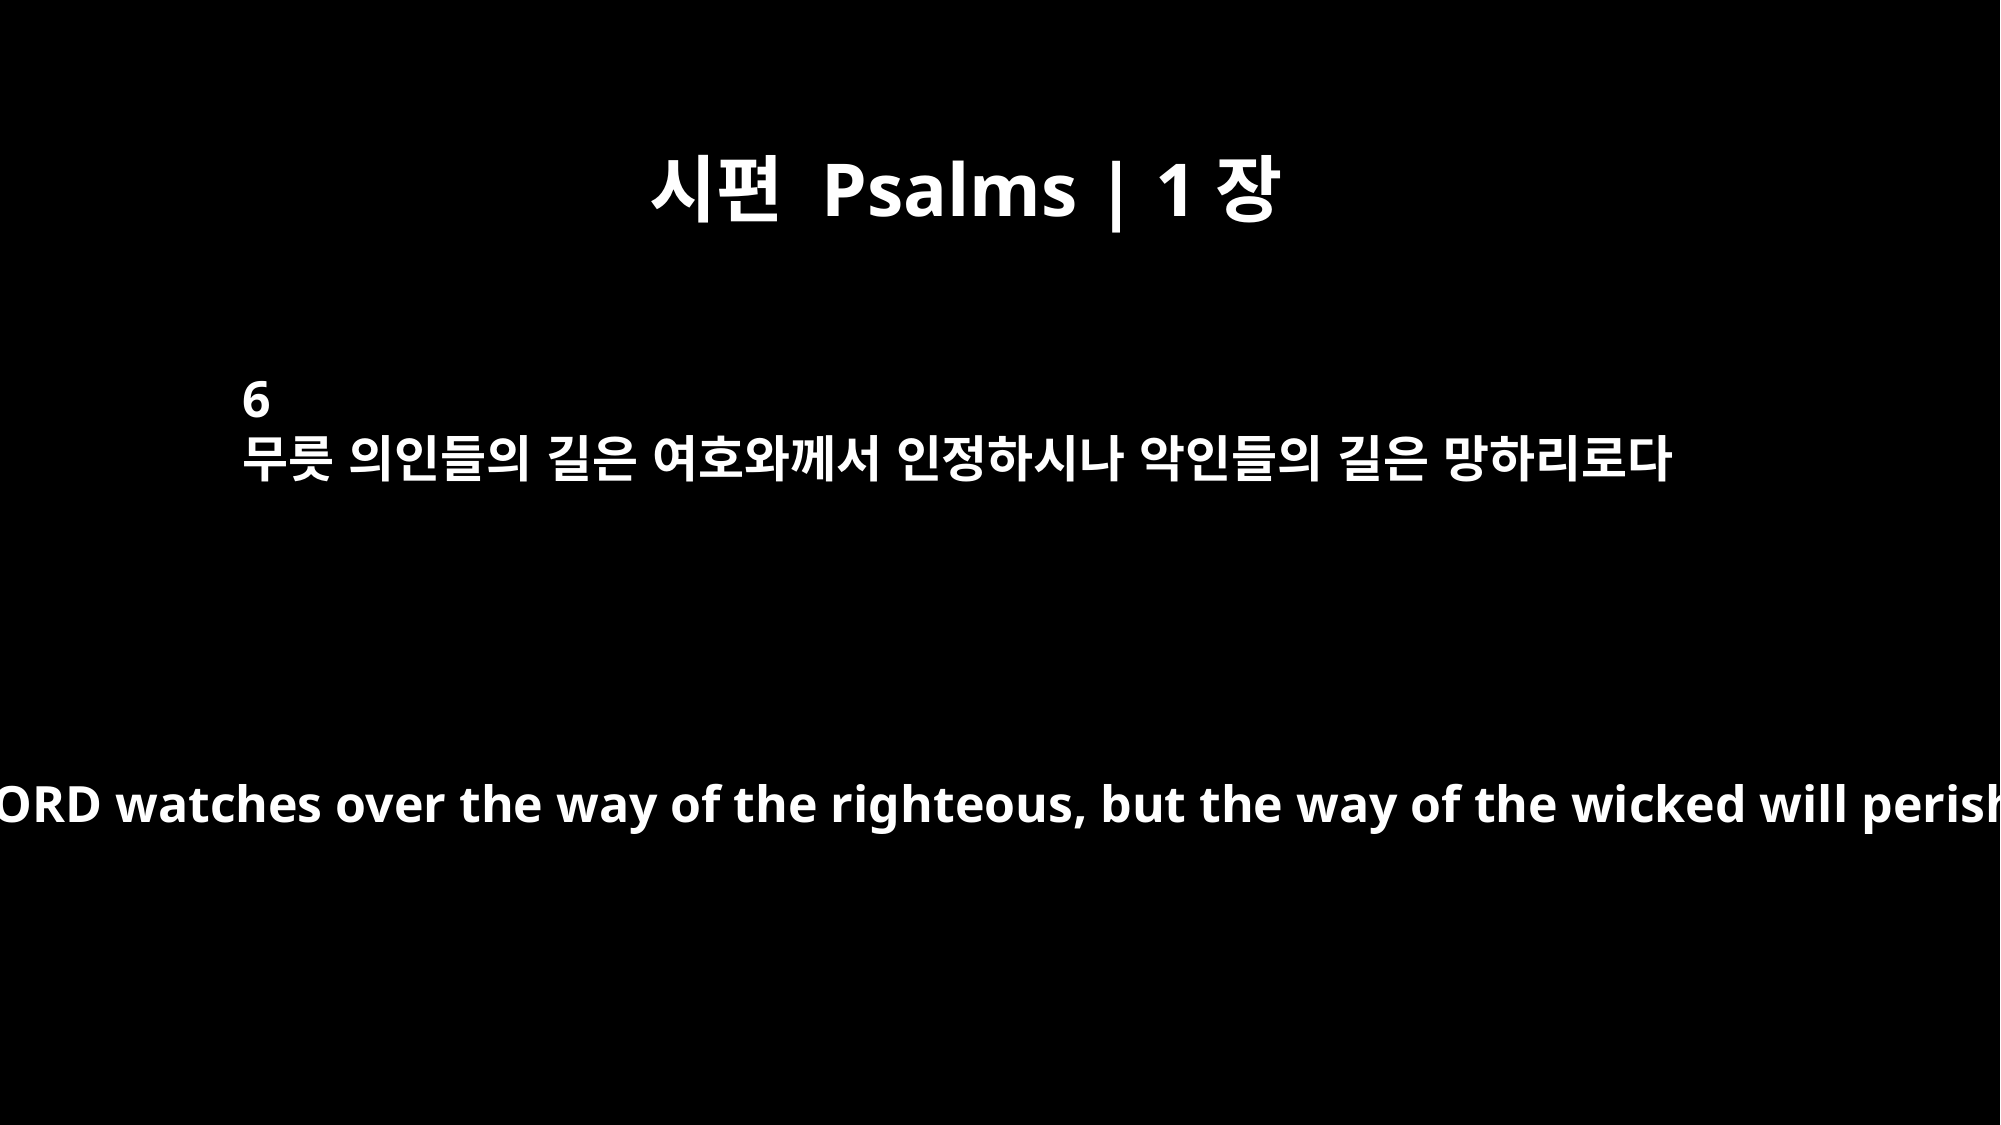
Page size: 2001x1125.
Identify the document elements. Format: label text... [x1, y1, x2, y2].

text_box 시편 Psalms | 1장 [634, 136, 1298, 239]
text_box 6 무릇 의인들의 길은 여호와께서 인정하시나 악인들의 길은 망하리로다 [227, 359, 1690, 495]
text_box For the LORD watches over the way of the righteous, but the way of the wicked will perish. [0, 764, 2000, 840]
